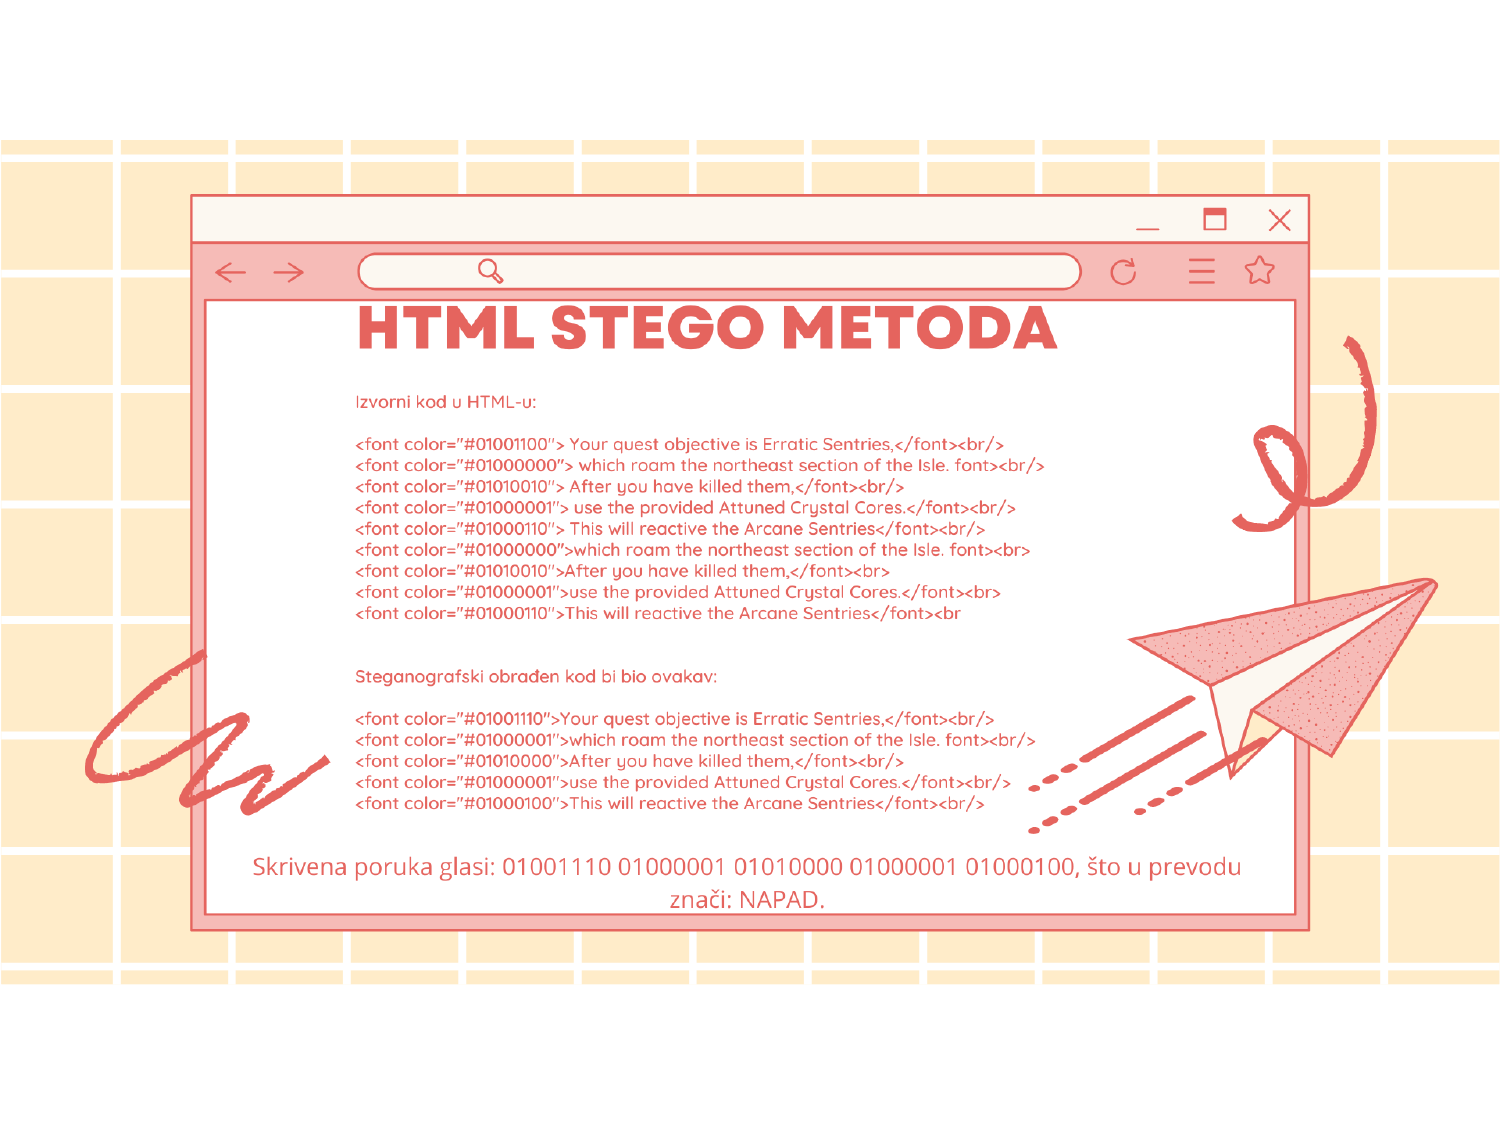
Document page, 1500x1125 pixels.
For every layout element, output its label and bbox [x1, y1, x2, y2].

picture [0, 140, 1500, 985]
